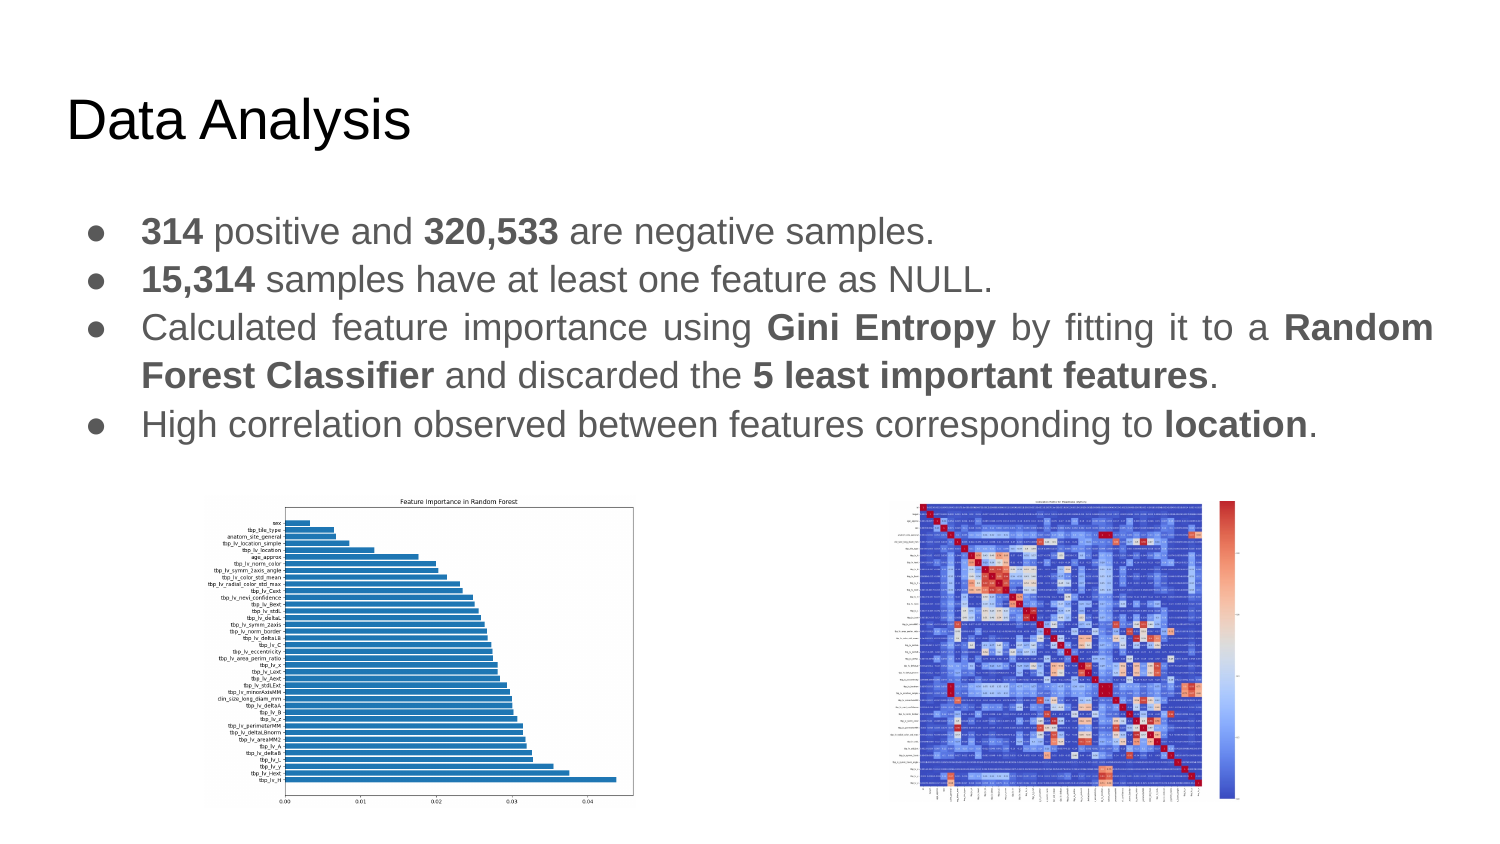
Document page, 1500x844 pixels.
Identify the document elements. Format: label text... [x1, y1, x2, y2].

list 314 positive and 320,533 are negative samples. 15,314 samples have at least one feature as NULL. Calculated feature importance using Gini Entropy by fitting it to a Random Forest Classifier and discarded the 5 least important features. High correlation observed between features corresponding to location. [51, 189, 1449, 502]
picture [204, 495, 637, 809]
picture [888, 501, 1241, 803]
title Data Analysis [51, 72, 1449, 167]
